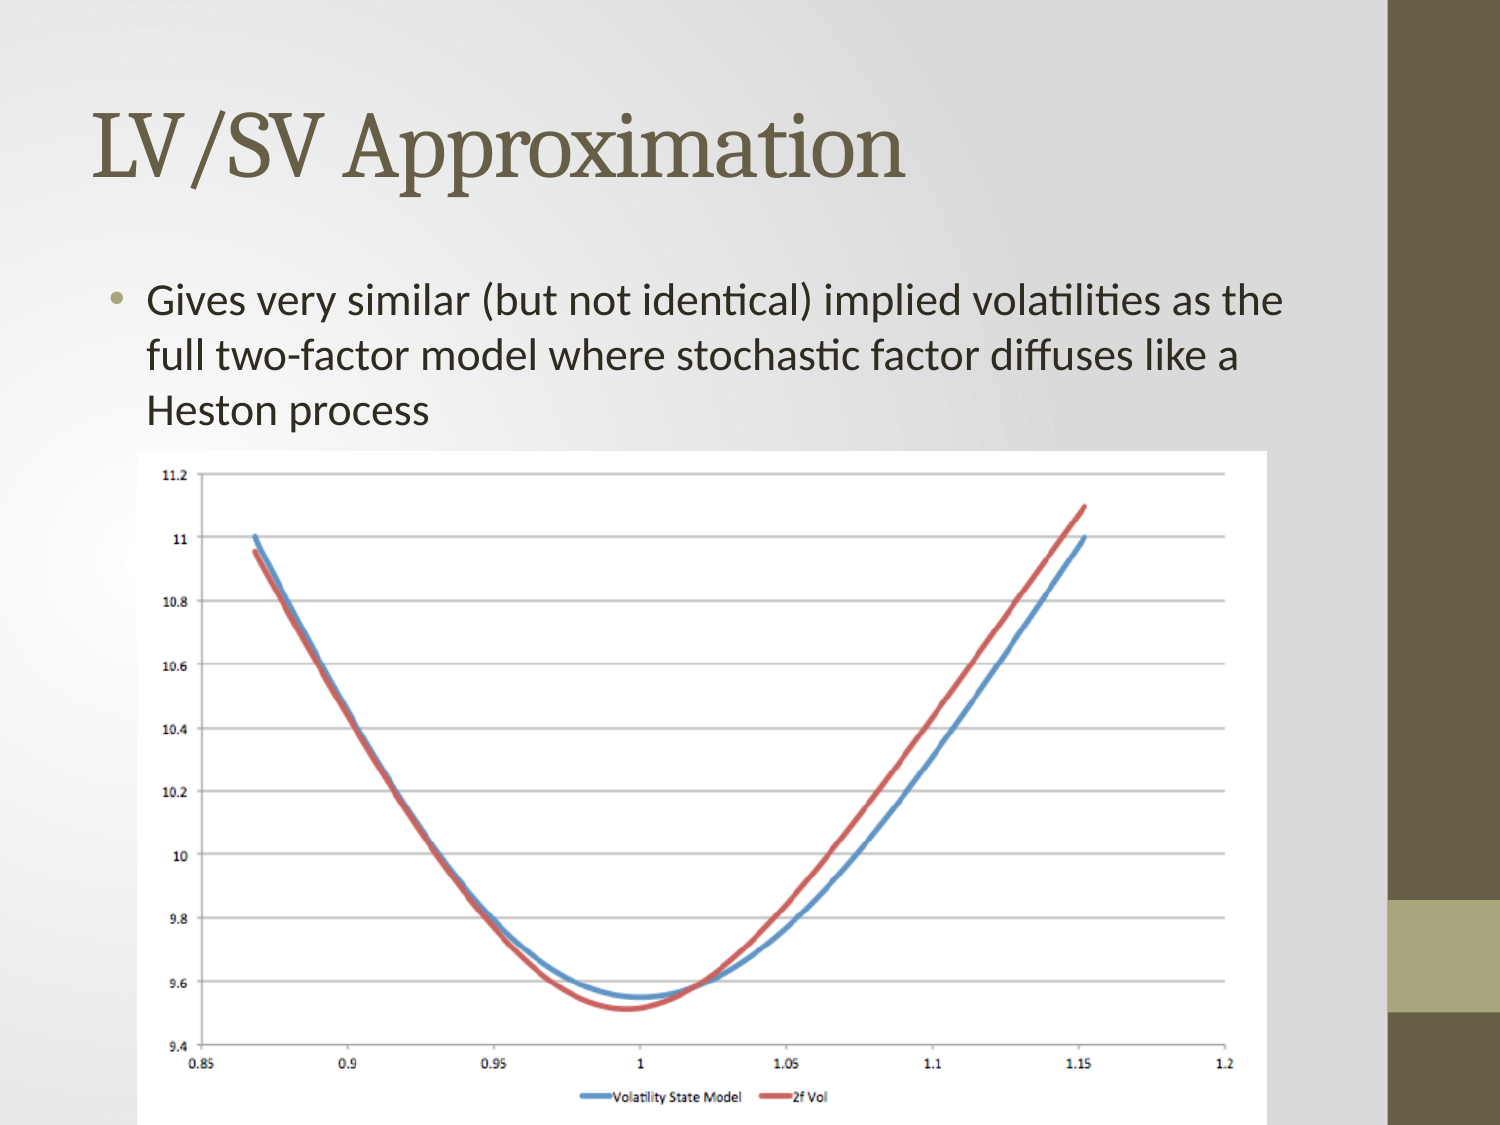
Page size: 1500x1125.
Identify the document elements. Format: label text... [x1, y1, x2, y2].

list Gives very similar (but not identical) implied volatilities as the full two-factor model where stochastic factor diffuses like a Heston process [75, 262, 1325, 464]
title LV/SV Approximation [75, 45, 1325, 233]
picture [137, 450, 1267, 1125]
